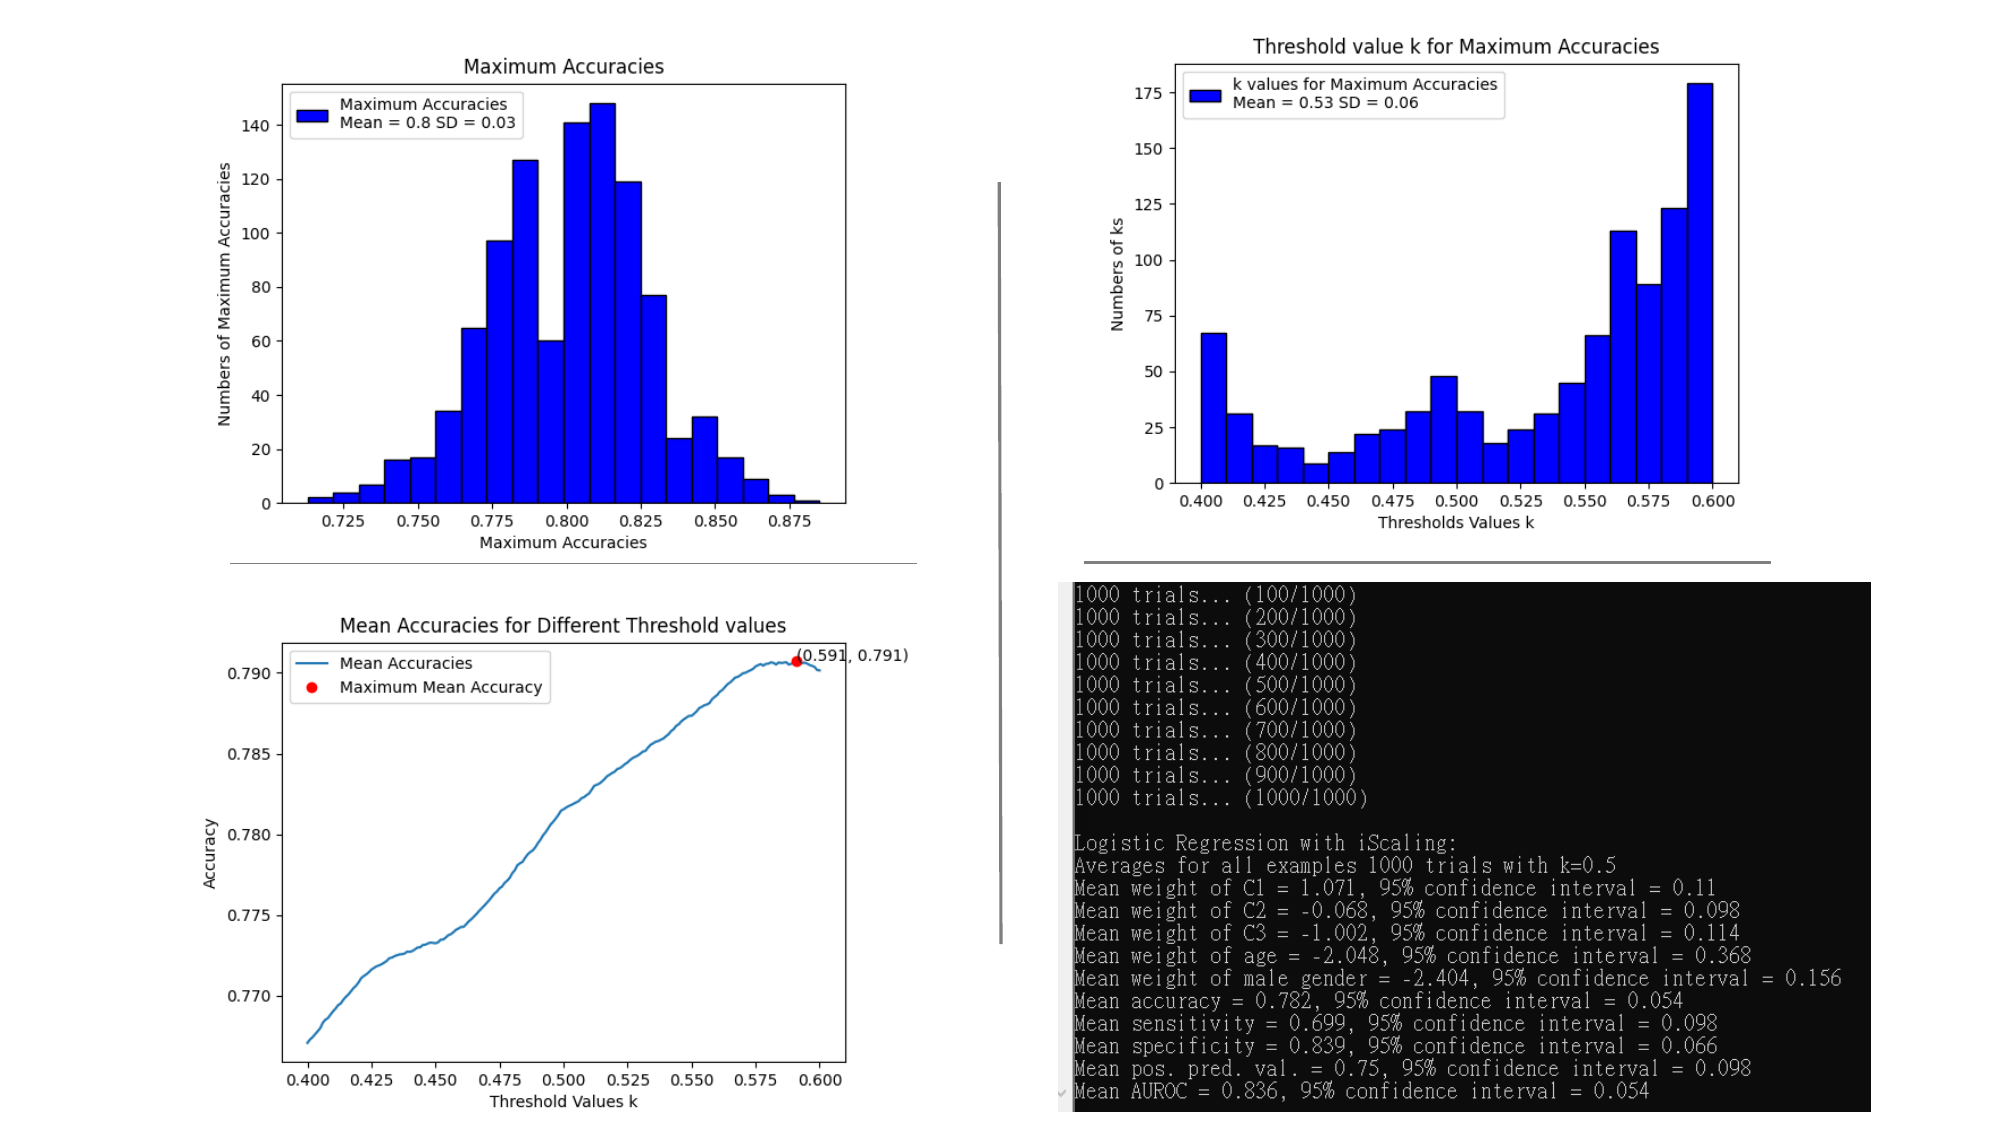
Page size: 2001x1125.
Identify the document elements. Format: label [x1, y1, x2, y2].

picture [191, 18, 918, 563]
picture [1084, 0, 1811, 543]
picture [191, 577, 918, 1122]
picture [1058, 582, 1871, 1113]
